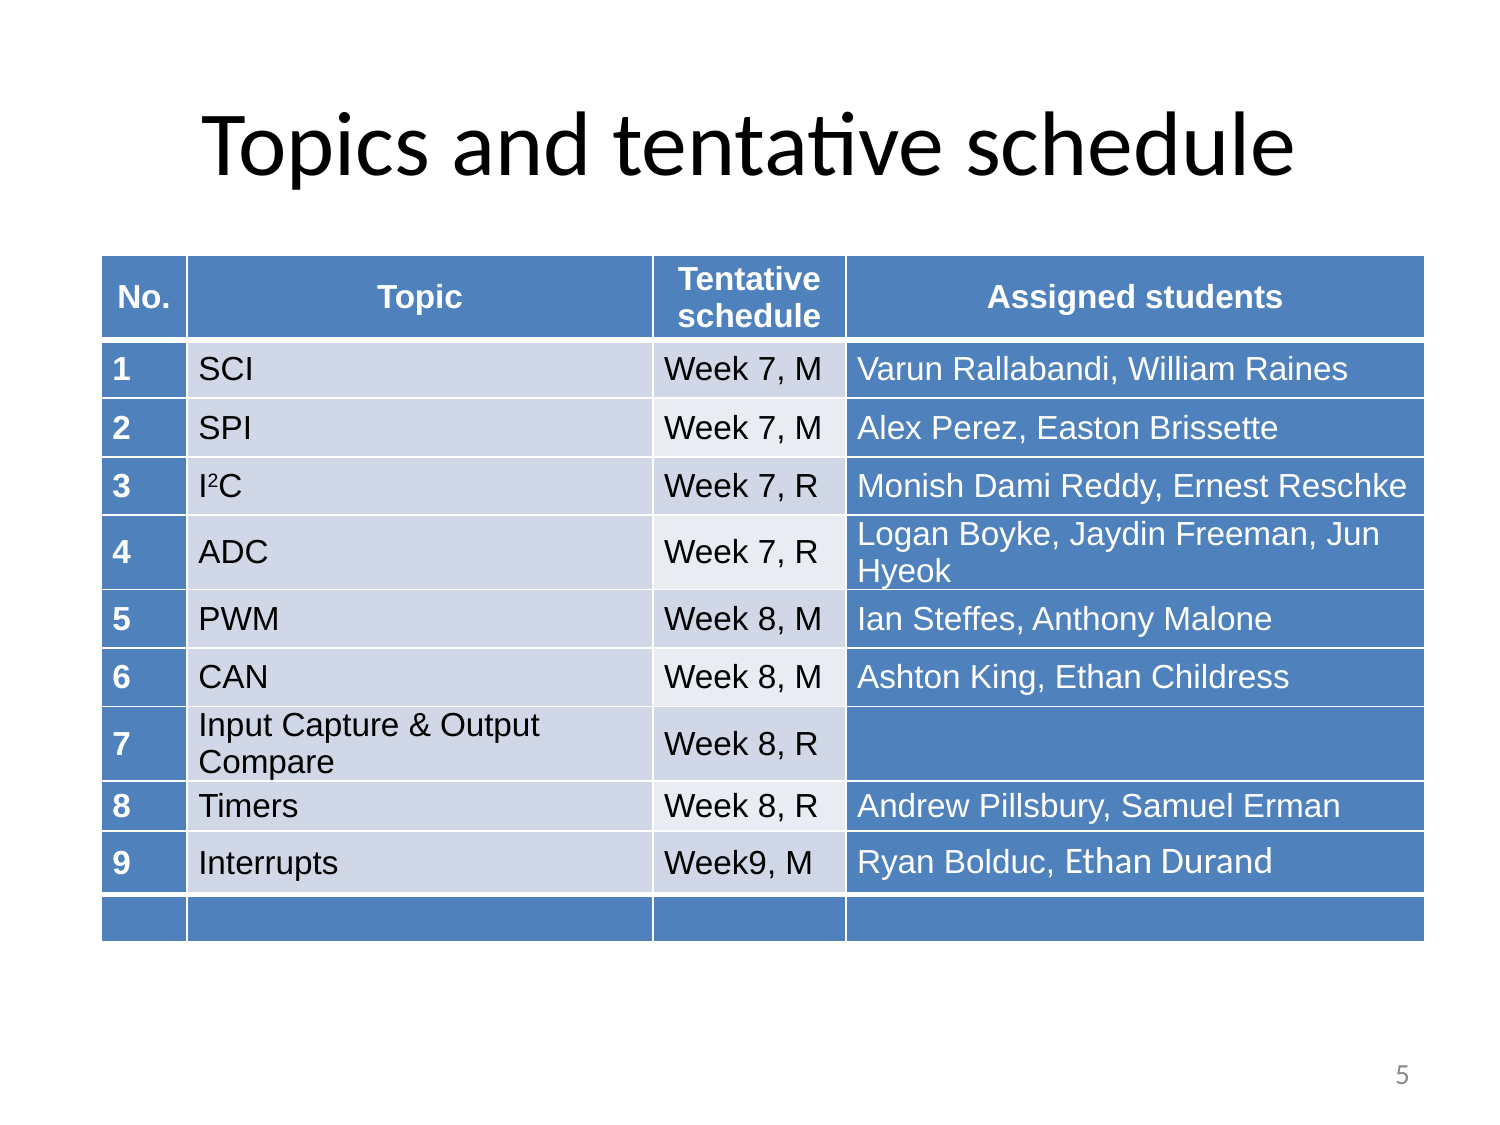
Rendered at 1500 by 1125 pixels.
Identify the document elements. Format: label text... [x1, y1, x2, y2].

table_cell [847, 707, 1424, 780]
table_cell 1 [102, 343, 186, 397]
table_header Assigned students [847, 256, 1424, 337]
table_header No. [102, 256, 186, 337]
table_cell Input Capture & Output Compare [188, 707, 652, 780]
table_cell Week 8, M [654, 590, 845, 647]
table_cell Week 7, R [654, 516, 845, 589]
table_cell Logan Boyke, Jaydin Freeman, Jun Hyeok [847, 516, 1424, 589]
table_cell 9 [102, 832, 186, 892]
table_cell 8 [102, 782, 186, 830]
table_cell Ryan Bolduc, Ethan Durand [847, 832, 1424, 892]
table_cell 3 [102, 458, 186, 514]
table_cell I2C [188, 458, 652, 514]
table_cell Week 7, R [654, 458, 845, 514]
table_cell ADC [188, 516, 652, 589]
table_cell 5 [102, 590, 186, 647]
table_cell Week 8, M [654, 649, 845, 706]
table_cell [847, 897, 1424, 941]
table_cell Varun Rallabandi, William Raines [847, 343, 1424, 397]
table_cell Week 8, R [654, 782, 845, 830]
table_cell 6 [102, 649, 186, 706]
table_header Topic [188, 256, 652, 337]
table_cell Week 7, M [654, 343, 845, 397]
table_cell Timers [188, 782, 652, 830]
table_cell PWM [188, 590, 652, 647]
table_cell Ashton King, Ethan Childress [847, 649, 1424, 706]
table_cell Week 8, R [654, 707, 845, 780]
table_cell [188, 897, 652, 941]
table_cell SCI [188, 343, 652, 397]
table_cell 4 [102, 516, 186, 589]
table_cell Ian Steffes, Anthony Malone [847, 590, 1424, 647]
table_header Tentative schedule [654, 256, 845, 337]
table_cell CAN [188, 649, 652, 706]
table_cell Monish Dami Reddy, Ernest Reschke [847, 458, 1424, 514]
table_cell Week 7, M [654, 399, 845, 456]
table_cell 2 [102, 399, 186, 456]
table_cell [102, 897, 186, 941]
table_cell Andrew Pillsbury, Samuel Erman [847, 782, 1424, 830]
slide_number 5 [1074, 1042, 1425, 1103]
table_cell Interrupts [188, 832, 652, 892]
title Topics and tentative schedule [75, 45, 1425, 233]
table_cell Alex Perez, Easton Brissette [847, 399, 1424, 456]
table_cell SPI [188, 399, 652, 456]
table_cell [654, 897, 845, 941]
table_cell 7 [102, 707, 186, 780]
table_cell Week9, M [654, 832, 845, 892]
